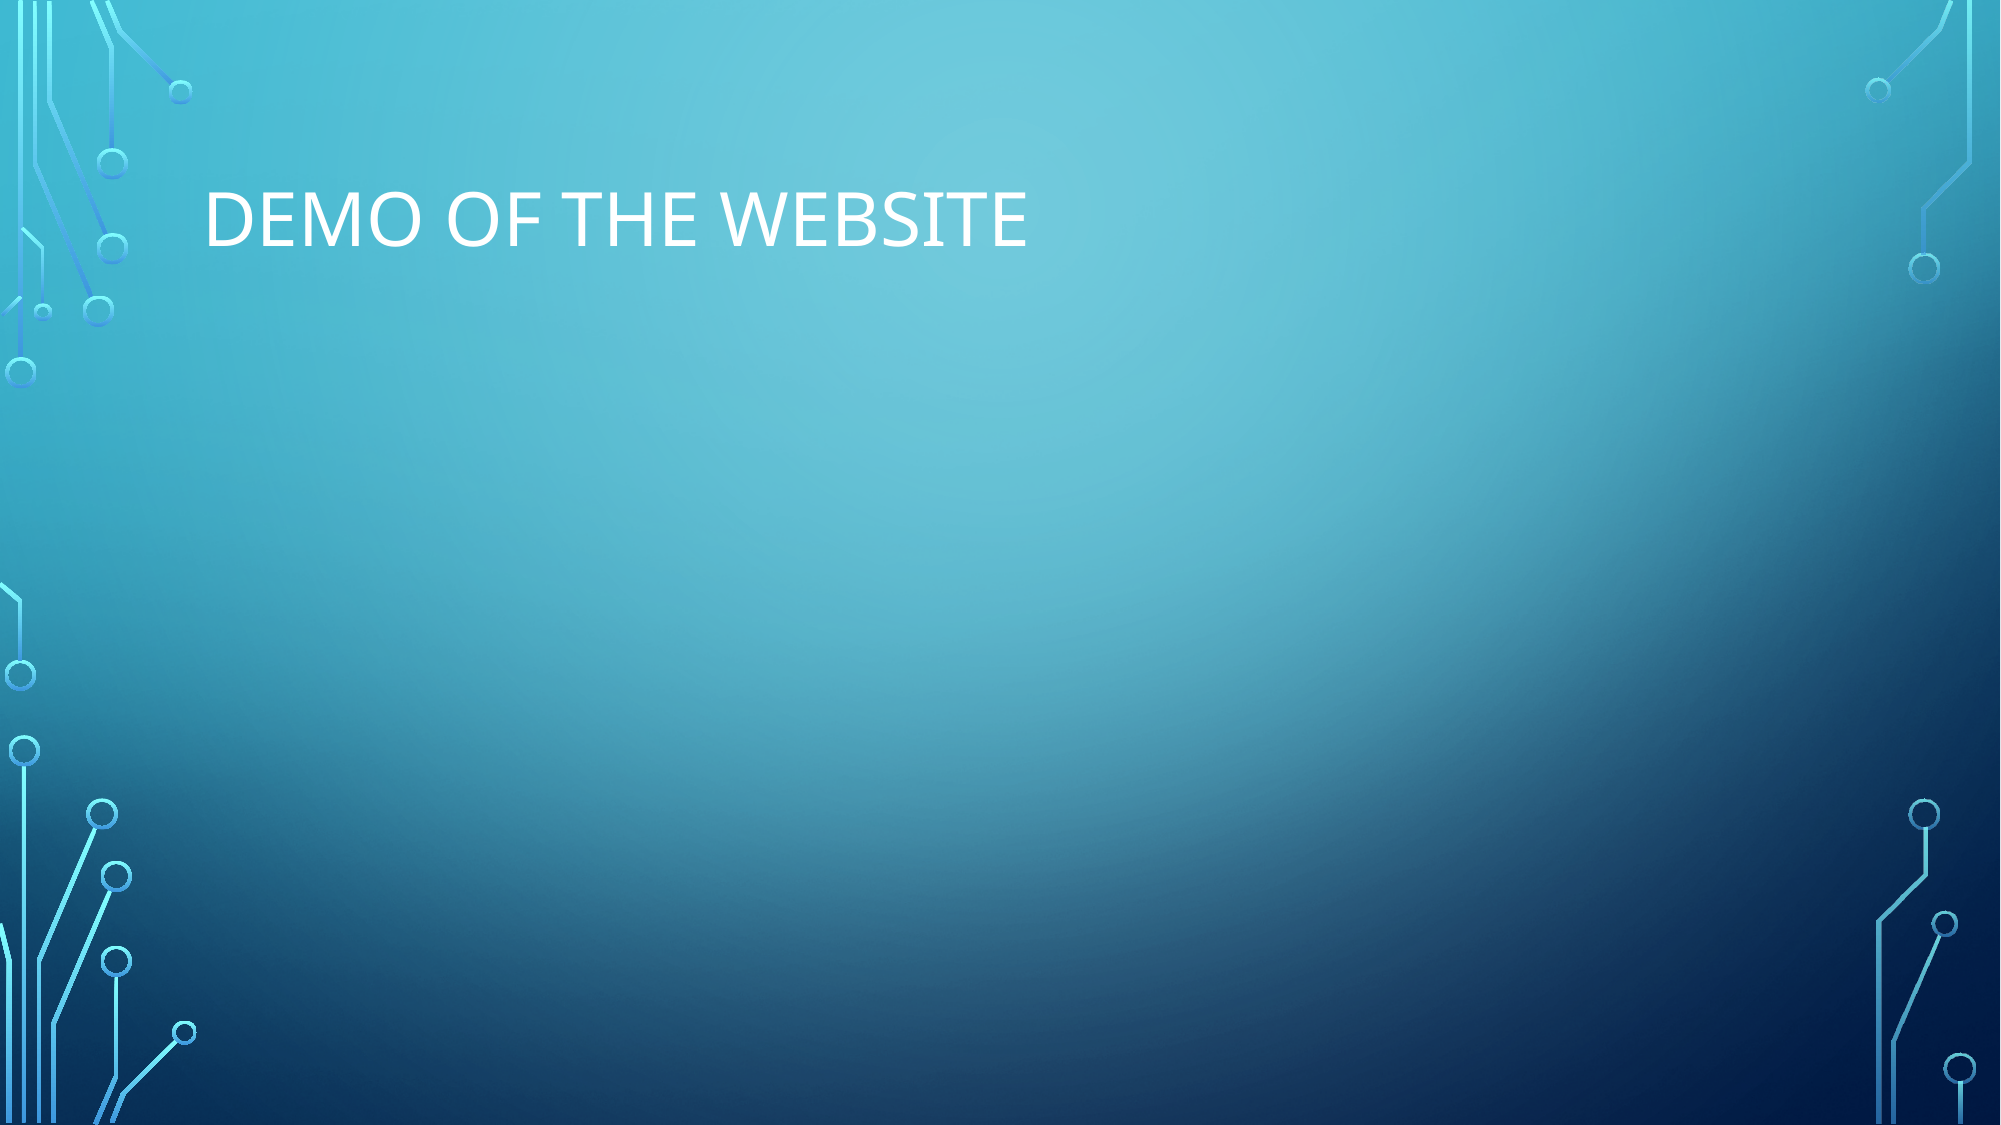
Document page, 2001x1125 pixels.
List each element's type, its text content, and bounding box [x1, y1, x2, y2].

title Demo of the website [187, 101, 1813, 344]
